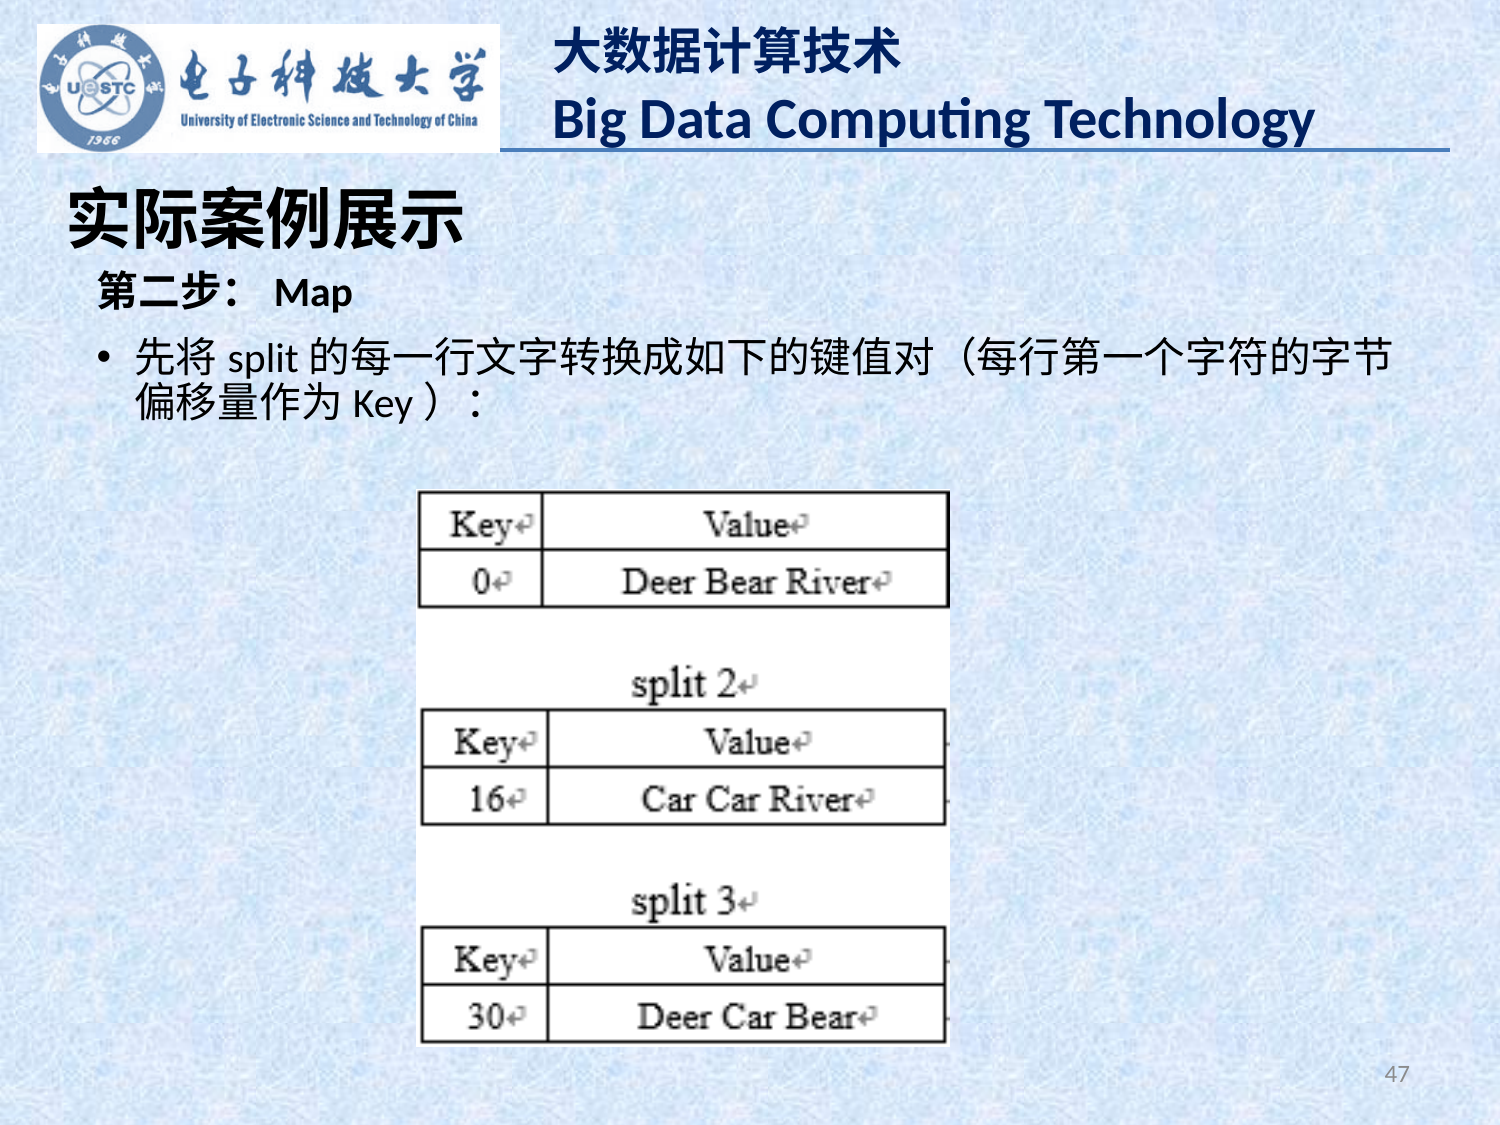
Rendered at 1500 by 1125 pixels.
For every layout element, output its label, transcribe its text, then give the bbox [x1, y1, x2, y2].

text_box 第二步：Map 先将split的每一行文字转换成如下的键值对（每行第一个字符的字节偏移量作为Key）： [81, 263, 1425, 488]
title 实际案例展示 [50, 169, 1392, 357]
slide_number 47 [1074, 1042, 1425, 1103]
picture [0, 0, 1500, 1125]
